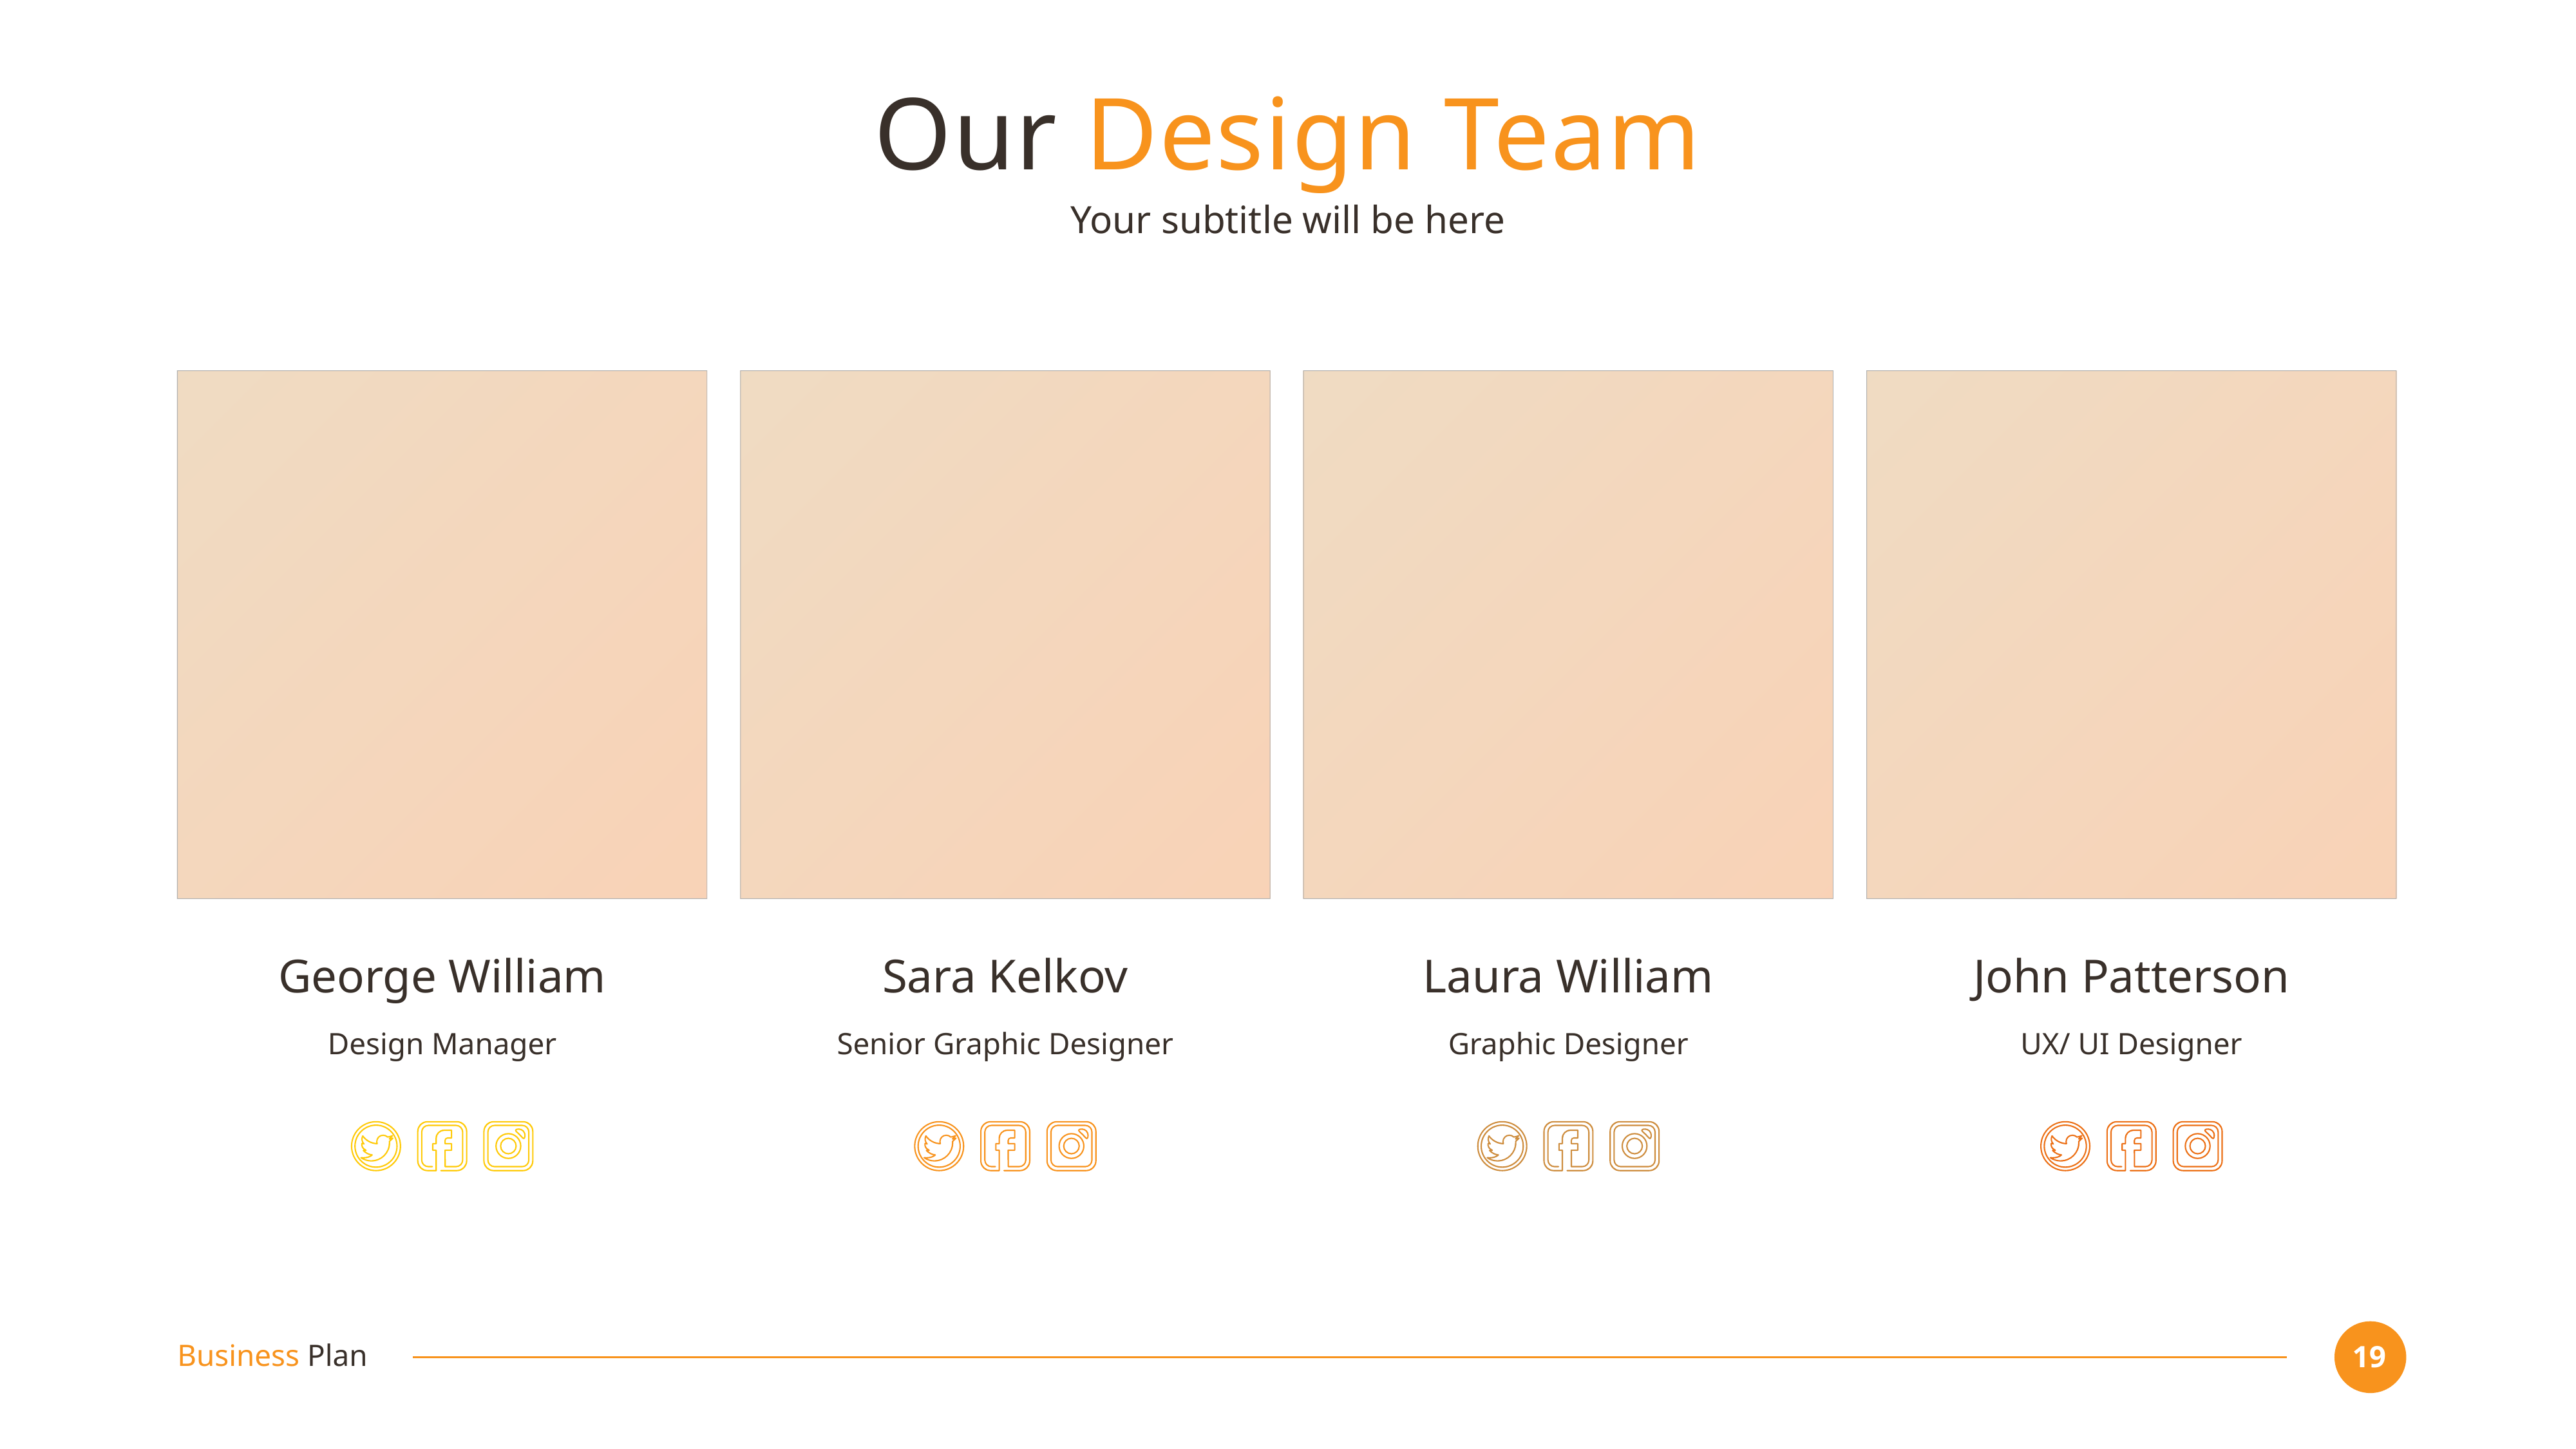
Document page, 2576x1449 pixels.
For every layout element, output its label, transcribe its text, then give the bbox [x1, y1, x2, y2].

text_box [914, 1121, 1097, 1171]
text_box Sara Kelkov [796, 947, 1215, 1002]
text_box George William [232, 947, 652, 1002]
text_box Graphic Designer [1359, 1018, 1778, 1061]
list Your subtitle will be here [177, 196, 2399, 243]
text_box John Patterson [1922, 947, 2341, 1002]
picture [1303, 370, 1834, 899]
picture [176, 370, 708, 899]
picture [1866, 370, 2397, 899]
text_box Senior Graphic Designer [796, 1018, 1215, 1061]
text_box UX/ UI Designer [1922, 1018, 2341, 1061]
text_box Design Manager [232, 1018, 652, 1061]
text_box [2040, 1121, 2223, 1171]
title Our Design Team [177, 70, 2399, 193]
picture [740, 370, 1271, 899]
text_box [350, 1121, 534, 1171]
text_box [1477, 1121, 1660, 1171]
text_box Laura William [1359, 947, 1778, 1002]
